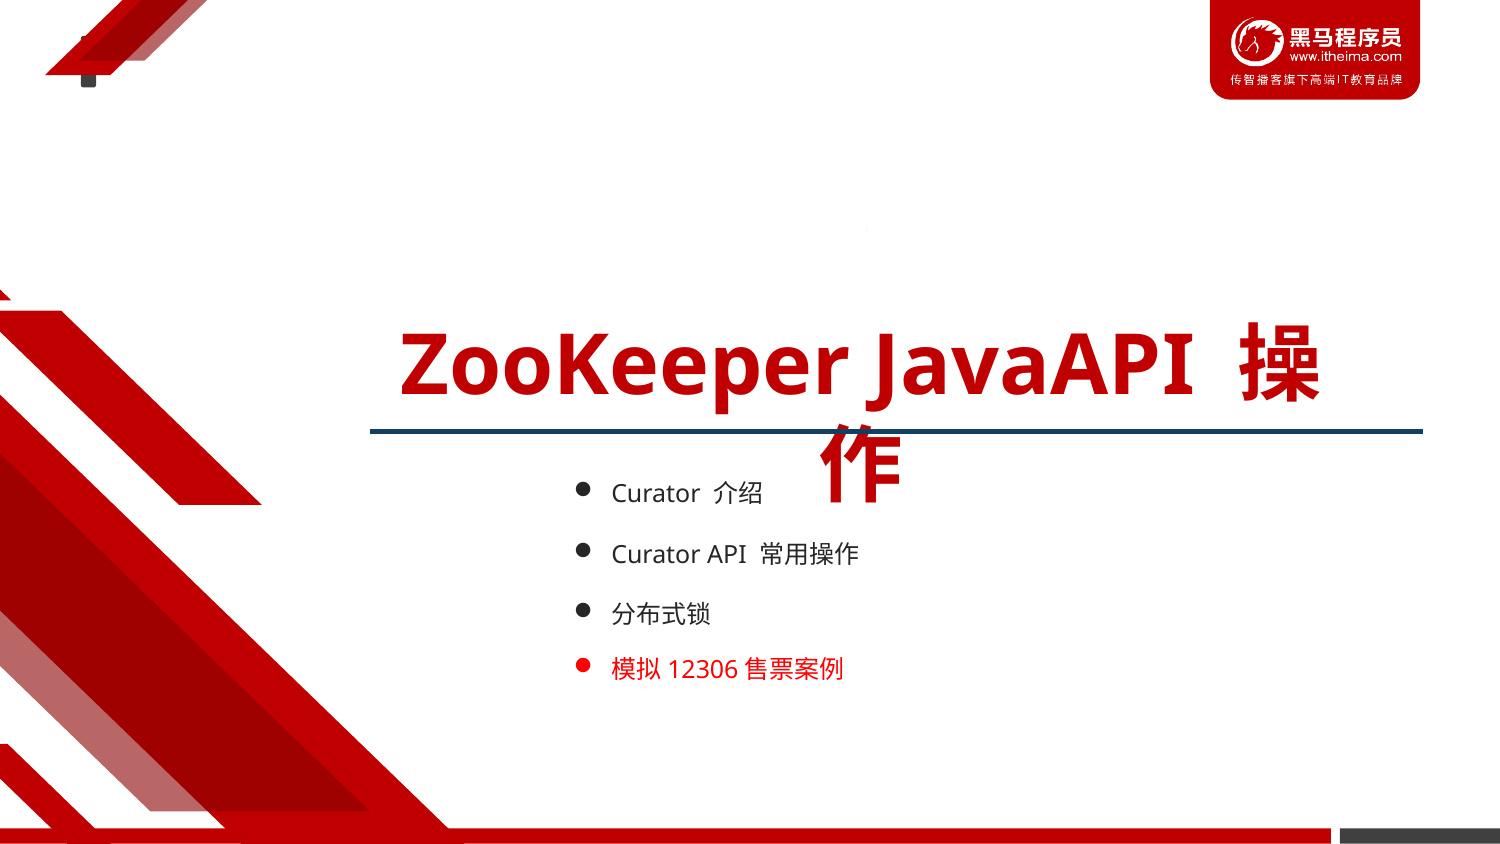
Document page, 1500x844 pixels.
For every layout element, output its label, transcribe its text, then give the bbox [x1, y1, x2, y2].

text_box Curator API 常用操作 [573, 538, 1010, 569]
text_box ZooKeeper JavaAPI 操作 [539, 441, 1353, 518]
text_box ZooKeeper JavaAPI 操作 [539, 304, 1353, 429]
picture [1212, 8, 1421, 94]
text_box Curator 介绍 [573, 477, 909, 508]
text_box 模拟12306售票案例 [573, 653, 974, 684]
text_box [0, 170, 535, 844]
text_box 分布式锁 [573, 598, 974, 629]
